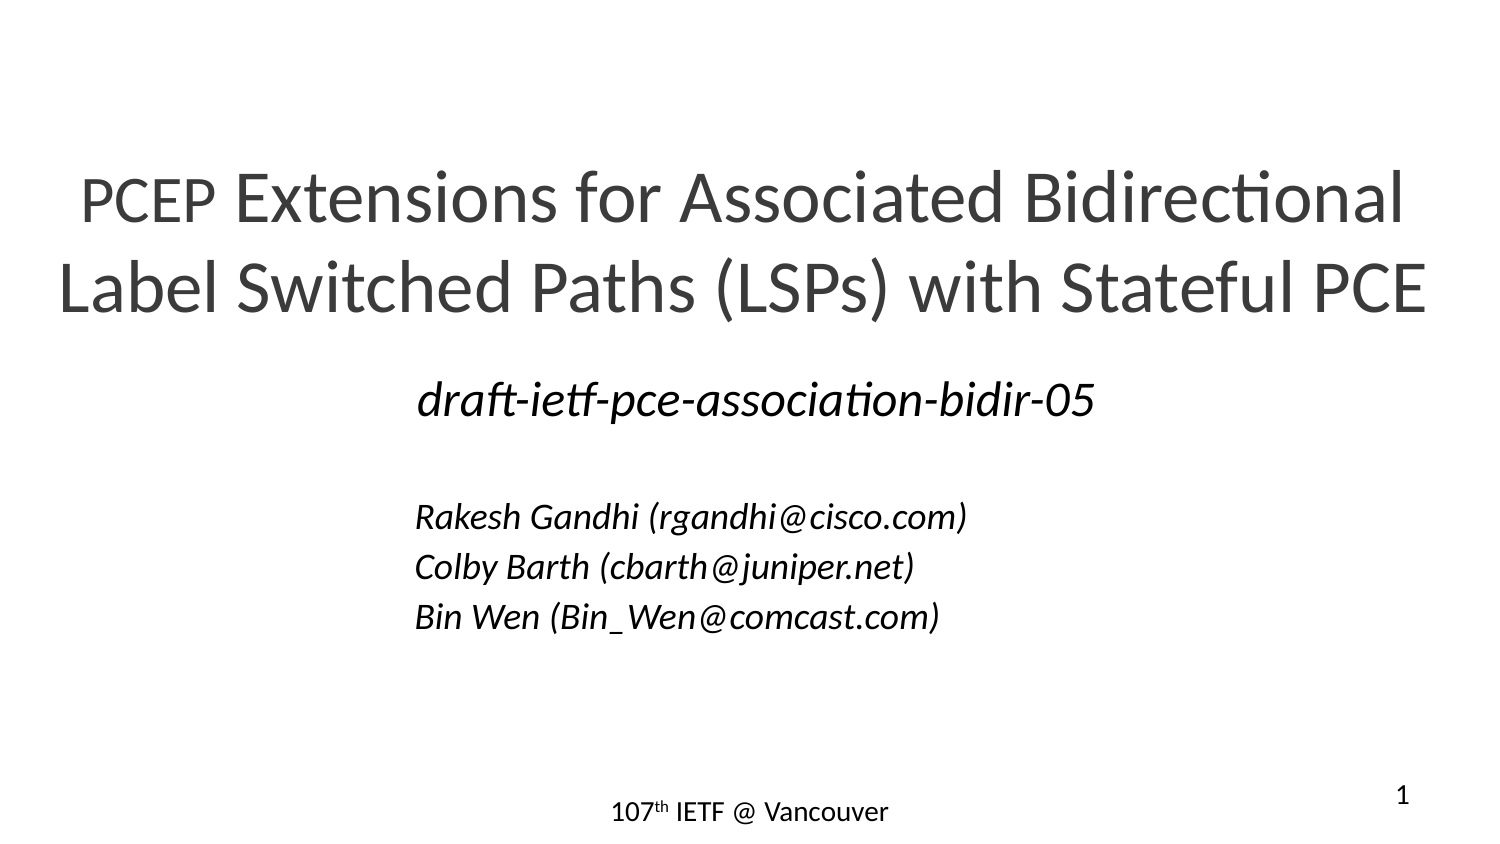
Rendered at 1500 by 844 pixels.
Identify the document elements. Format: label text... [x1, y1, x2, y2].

text_box Rakesh Gandhi (rgandhi@cisco.com) Colby Barth (cbarth@juniper.net) Bin Wen (Bin_Wen@comcast.com) [399, 484, 1363, 703]
slide_number 1 [1074, 768, 1426, 828]
title PCEP Extensions for Associated Bidirectional Label Switched Paths (LSPs) with Stateful PCE [0, 100, 1488, 376]
subtitle draft-ietf-pce-association-bidir-05 [124, 359, 1388, 473]
footer 107th IETF @ Vancouver [512, 784, 988, 844]
